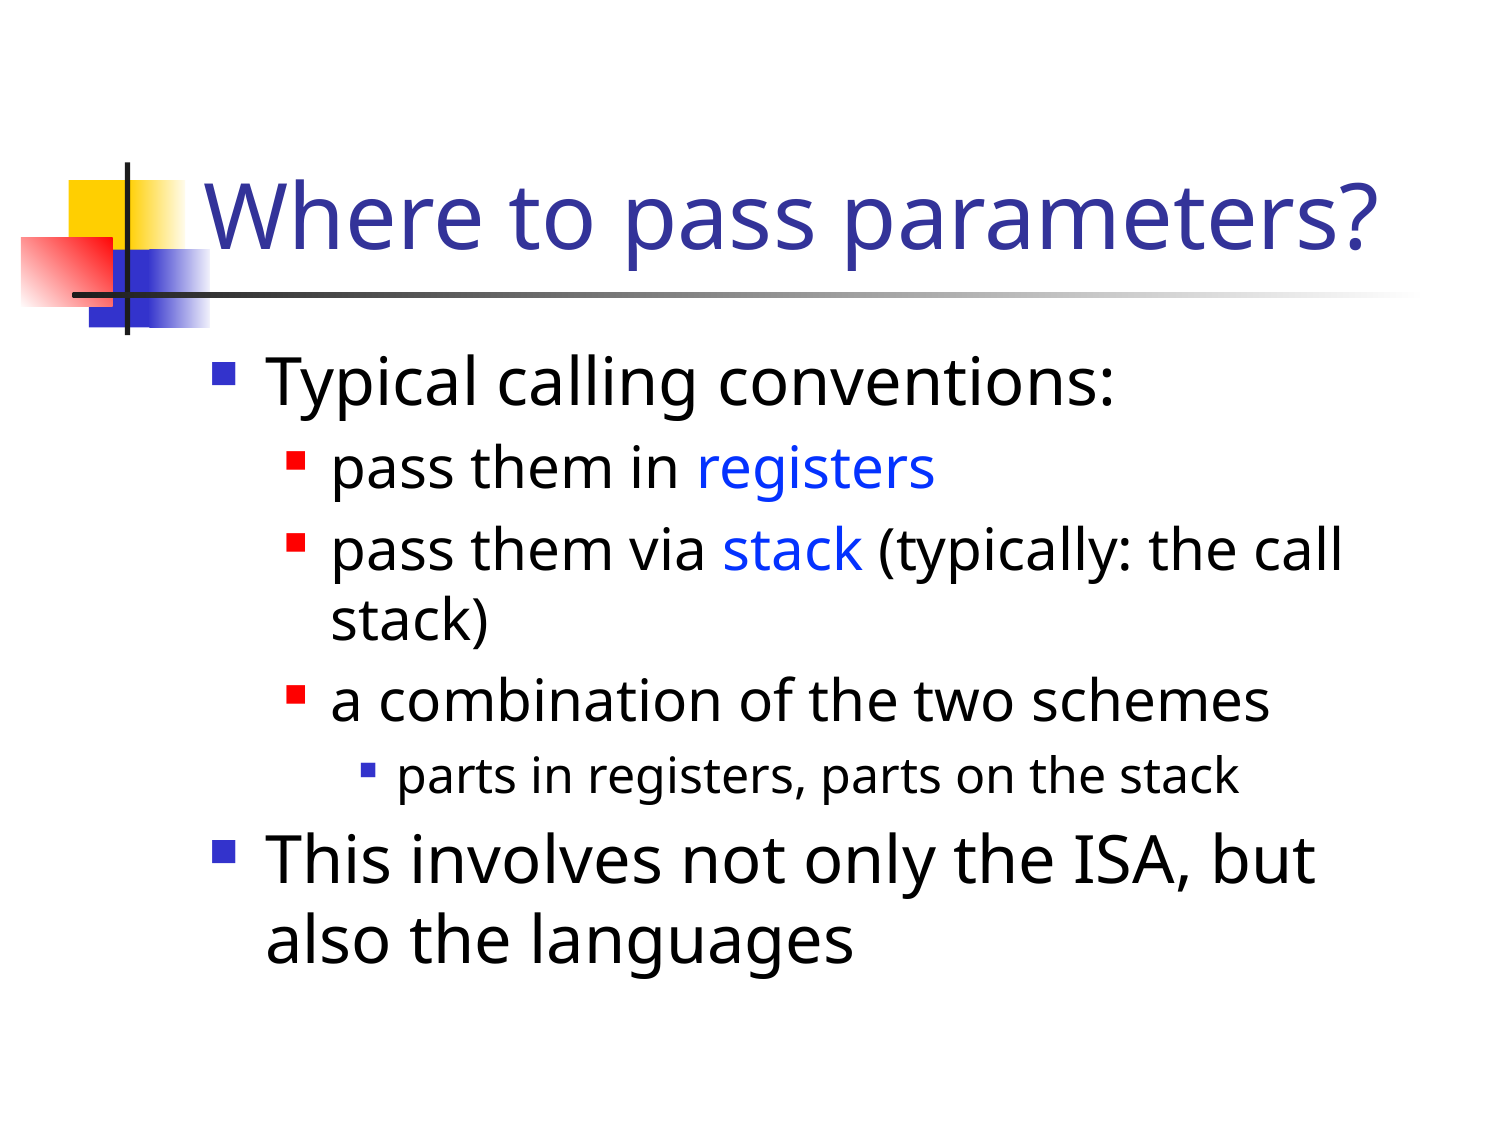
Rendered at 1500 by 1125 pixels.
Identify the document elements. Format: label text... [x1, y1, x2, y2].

title Where to pass parameters? [188, 35, 1468, 275]
list Typical calling conventions: pass them in registers pass them via stack (typically: the call stack) a combination of the two schemes parts in registers, parts on the stack This involves not only the ISA, but also the languages [193, 331, 1469, 1006]
